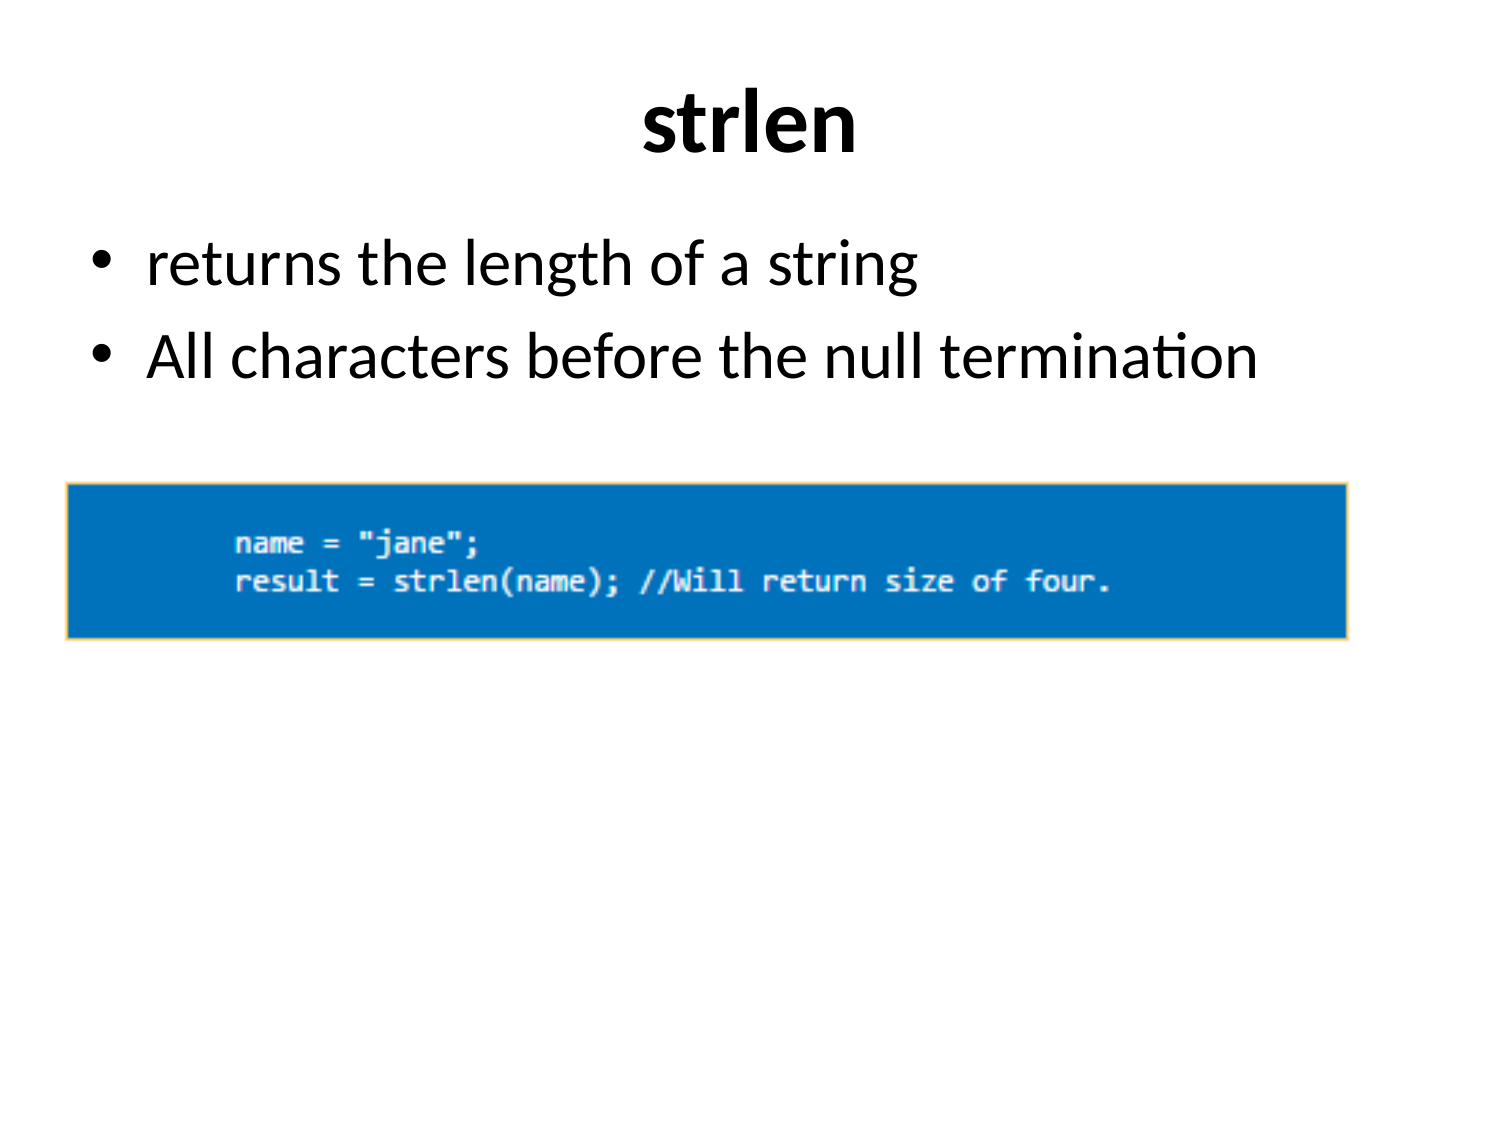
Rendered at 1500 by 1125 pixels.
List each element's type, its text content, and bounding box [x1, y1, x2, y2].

list returns the length of a string All characters before the null termination [75, 210, 1425, 1005]
picture [46, 480, 1407, 680]
title strlen [75, 45, 1425, 188]
